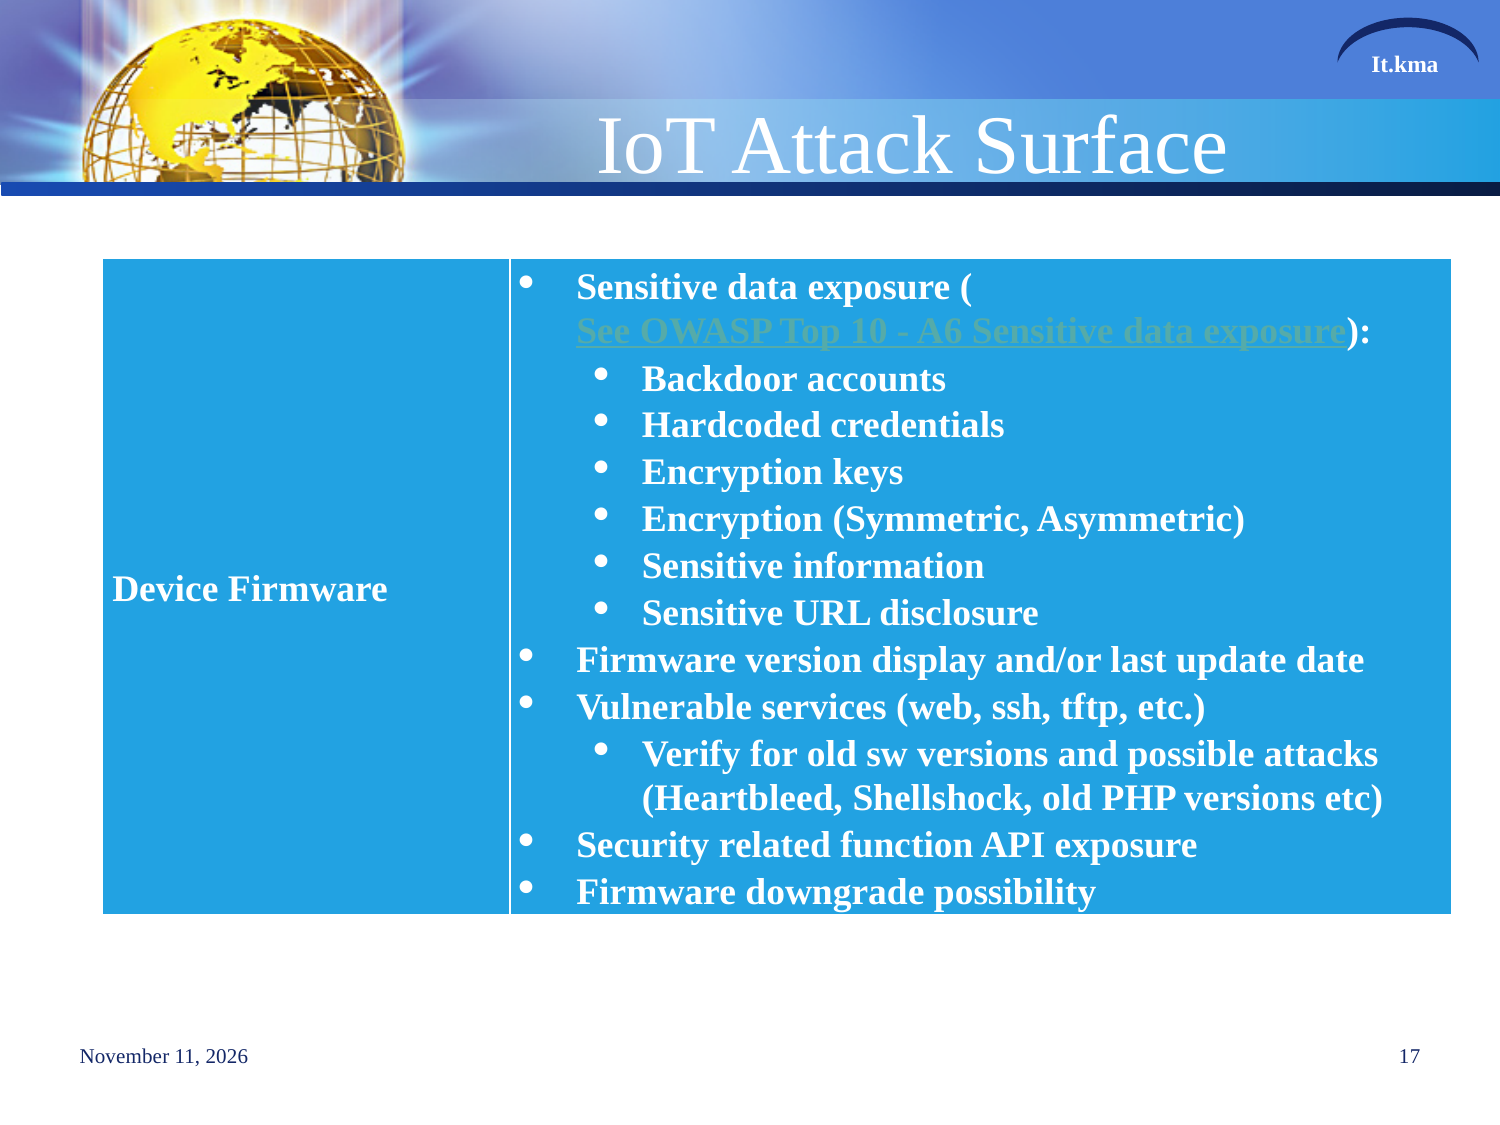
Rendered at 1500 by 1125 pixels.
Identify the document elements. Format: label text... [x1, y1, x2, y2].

table_cell Weak Passwords [298, 99, 412, 183]
table_header Sensitive data exposure (See OWASP Top 10 - A6 Sensitive data exposure): Backdoor accounts Hardcoded credentials Encryption keys Encryption (Symmetric, Asymmetric) Sensitive information Sensitive URL disclosure Firmware version display and/or last update date Vulnerable services (web, ssh, tftp, etc.) Verify for old sw versions and possible attacks (Heartbleed, Shellshock, old PHP versions etc) Security related function API exposure Firmware downgrade possibility [511, 259, 1451, 914]
table_header Device Firmware [103, 259, 509, 914]
title IoT Attack Surface [399, 99, 1425, 180]
picture [0, 0, 1500, 185]
